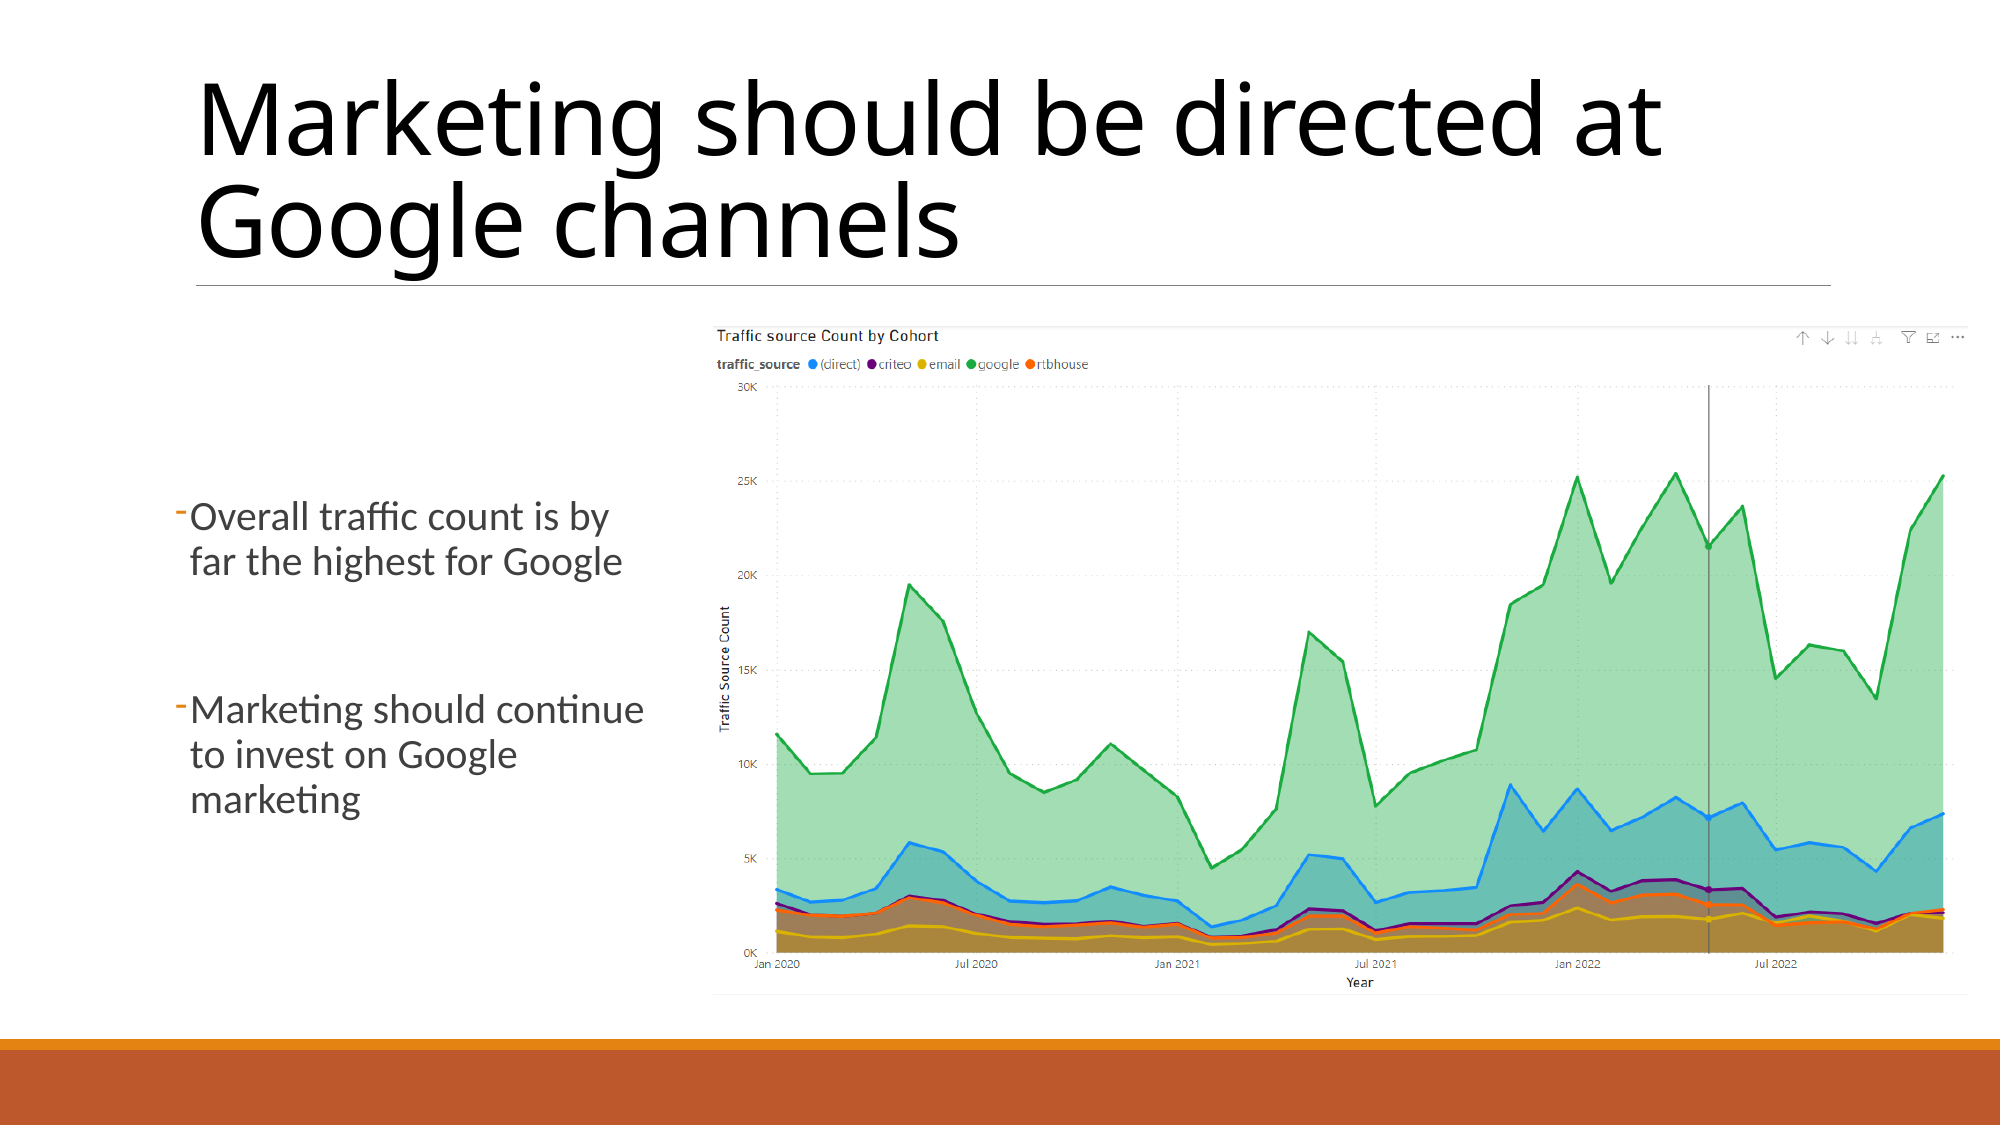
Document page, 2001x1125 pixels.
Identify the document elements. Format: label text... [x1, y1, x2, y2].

picture [712, 325, 1969, 1032]
list Overall traffic count is by far the highest for Google Marketing should continue to invest on Google marketing [174, 487, 660, 840]
title Marketing should be directed at Google channels [180, 47, 1830, 285]
